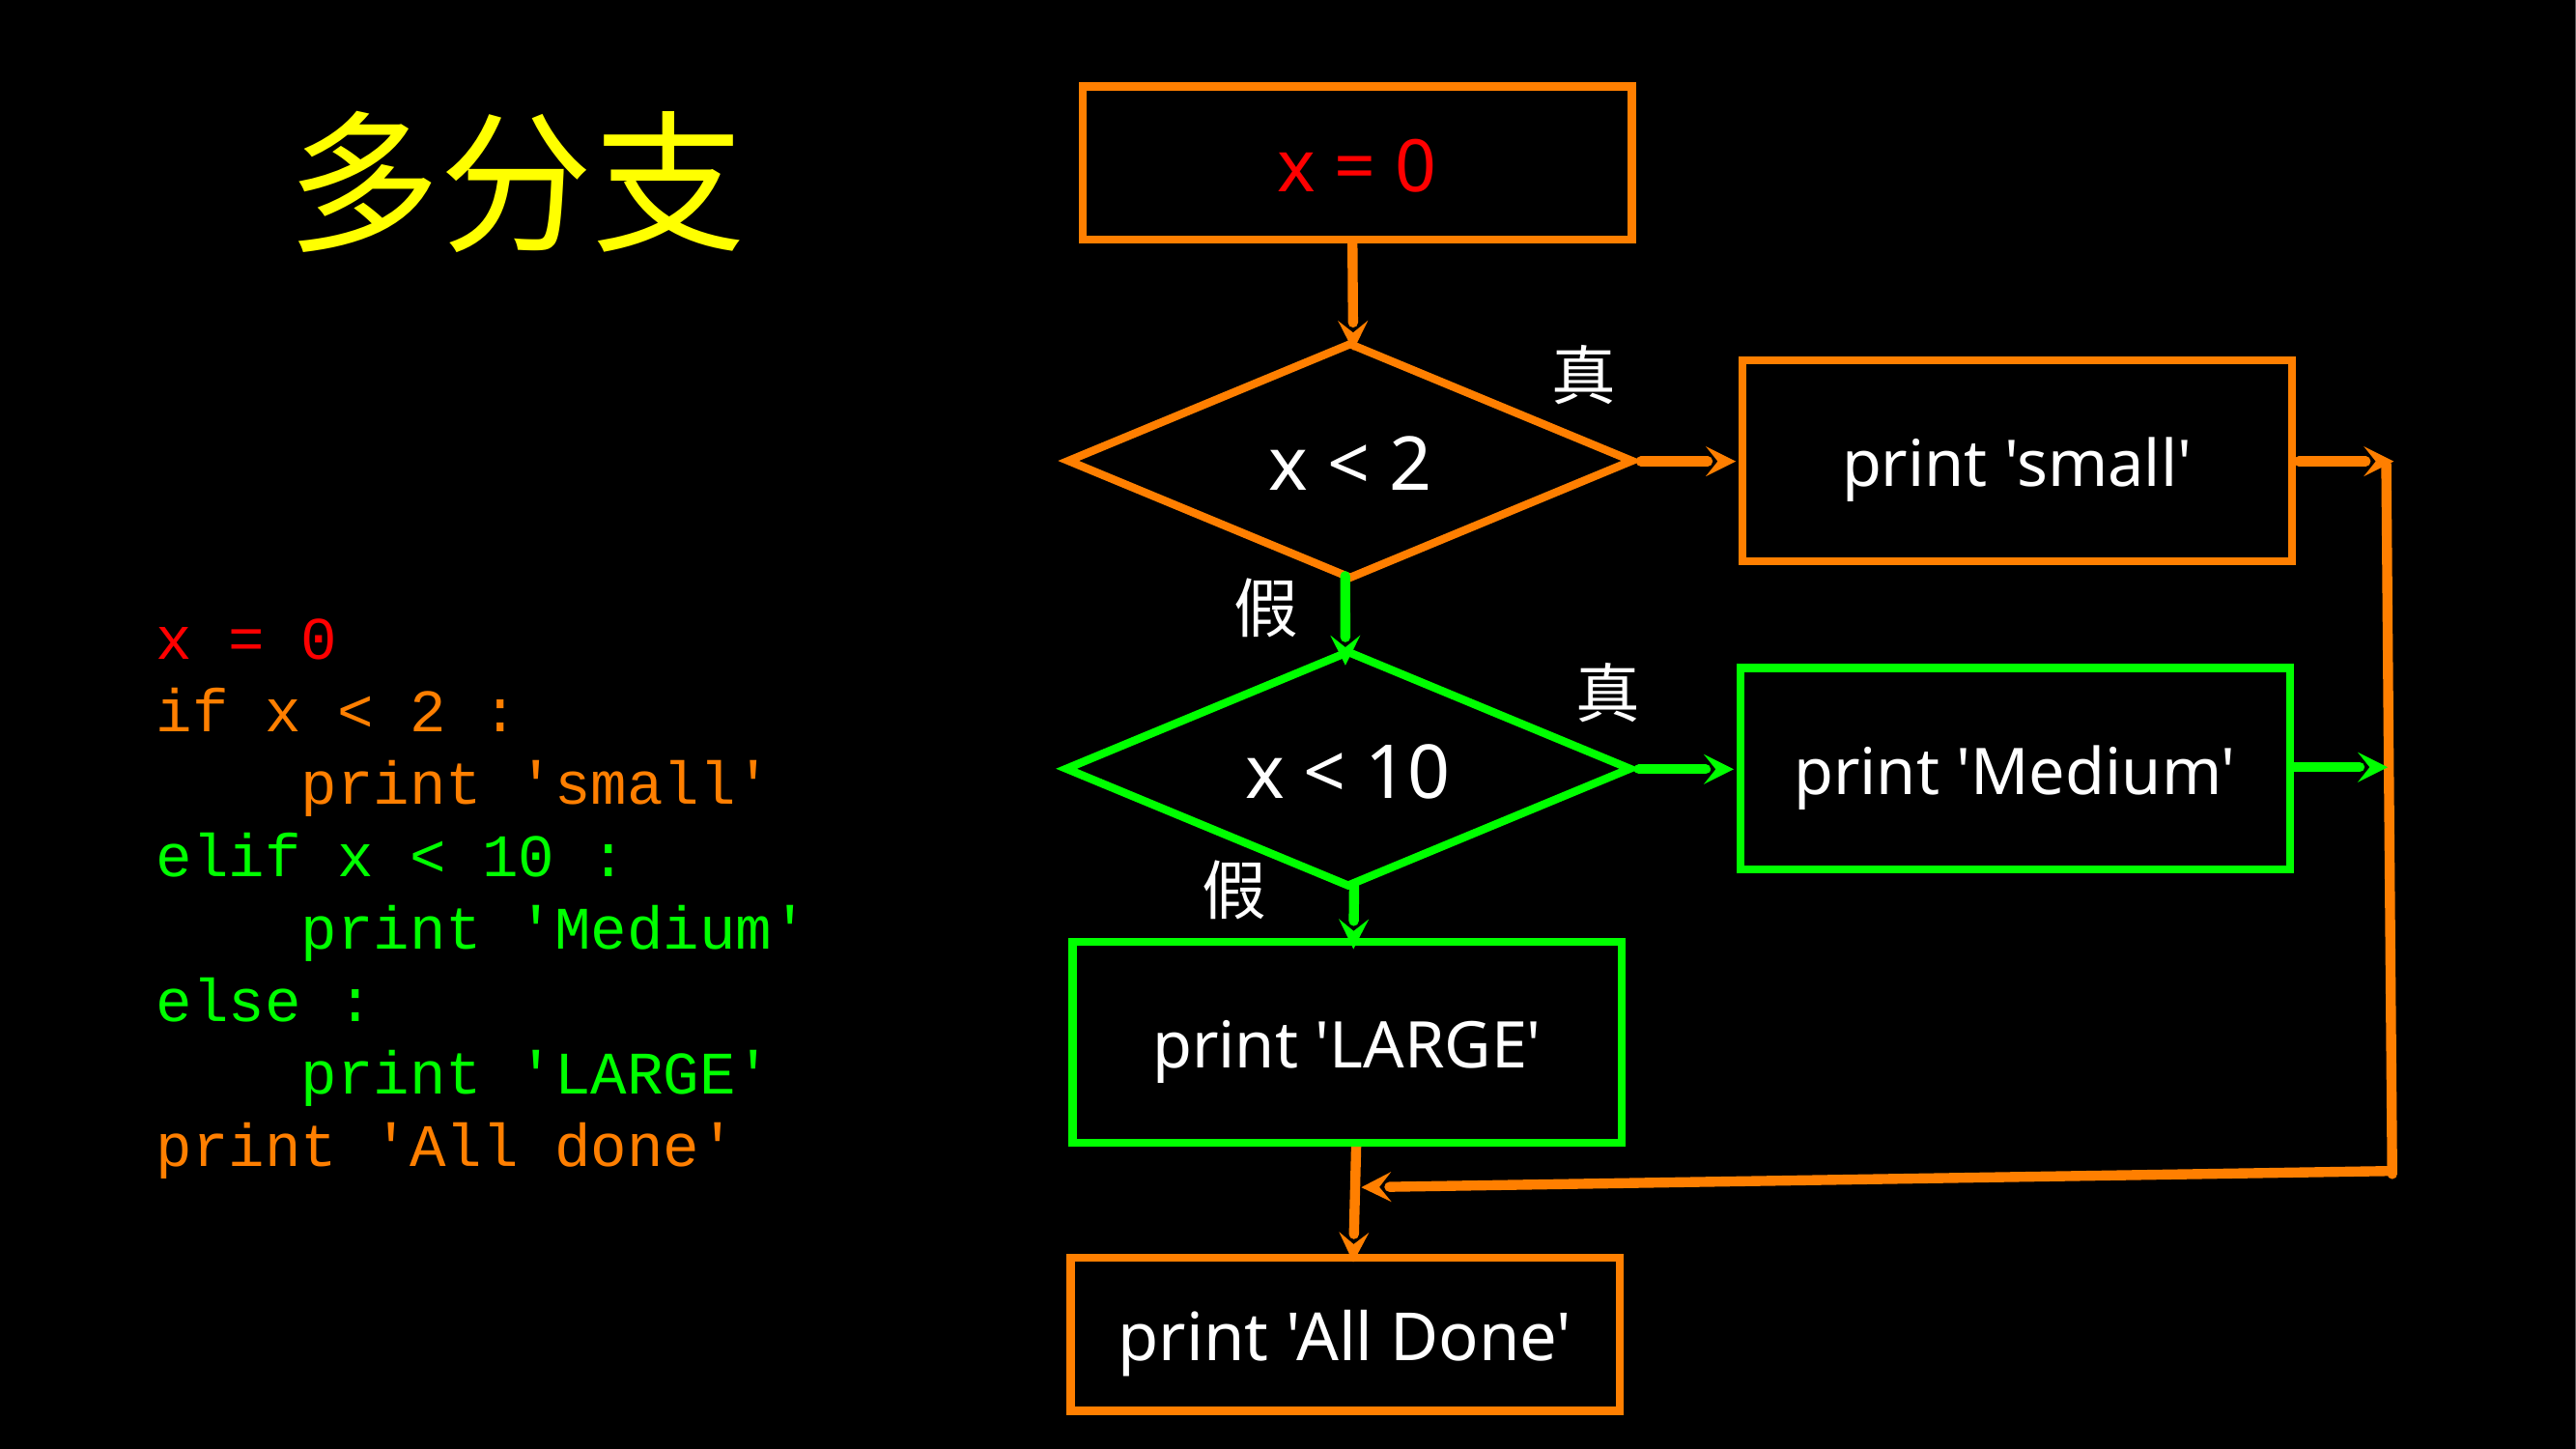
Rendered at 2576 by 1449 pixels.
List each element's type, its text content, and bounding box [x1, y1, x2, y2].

title 多分支 [88, 48, 945, 310]
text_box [1362, 1170, 2390, 1188]
text_box 真 [1557, 646, 1659, 736]
text_box 真 [1533, 328, 1635, 418]
text_box x < 10 [1066, 653, 1630, 886]
text_box x = 0 [1082, 86, 1632, 240]
text_box print 'small' [1742, 359, 2292, 562]
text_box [1352, 1144, 1357, 1263]
text_box print 'All Done' [1070, 1258, 1621, 1411]
text_box print 'Medium' [1741, 668, 2290, 869]
text_box x = 0 if x < 2 : print 'small' elif x < 10 : print 'Medium' else : print 'LARGE' print 'All done' [156, 486, 917, 1292]
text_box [2386, 468, 2392, 1175]
text_box x < 2 [1068, 345, 1632, 578]
text_box 假 [1191, 843, 1277, 933]
text_box print 'LARGE' [1072, 941, 1623, 1144]
text_box 假 [1223, 562, 1310, 651]
